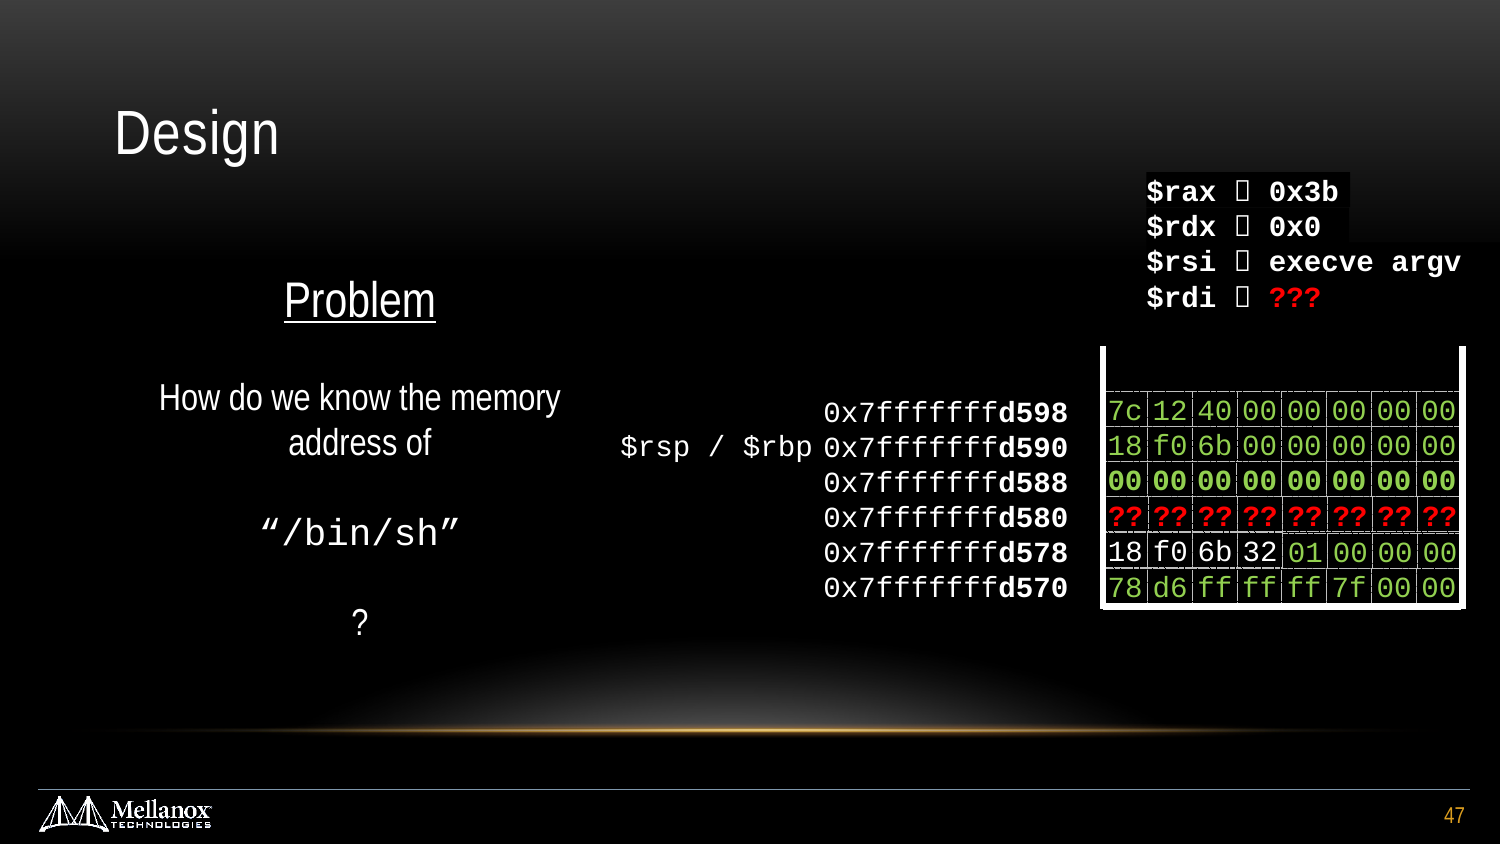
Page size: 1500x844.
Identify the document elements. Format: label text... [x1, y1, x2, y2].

picture [0, 0, 1500, 844]
text_box $rsi  execve argv [1146, 242, 1500, 278]
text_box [1103, 346, 1463, 610]
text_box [22, 791, 1418, 835]
text_box $rsp / $rbp [592, 426, 788, 462]
title Design [99, 33, 1400, 175]
text_box $rdi  ??? [1146, 278, 1350, 314]
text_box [794, 392, 1097, 604]
text_box $rax  0x3b [1146, 172, 1351, 208]
text_box Problem How do we know the memory address of “/bin/sh” ? [127, 260, 593, 651]
text_box $rdx  0x0 [1146, 208, 1350, 242]
list [37, 196, 1485, 722]
